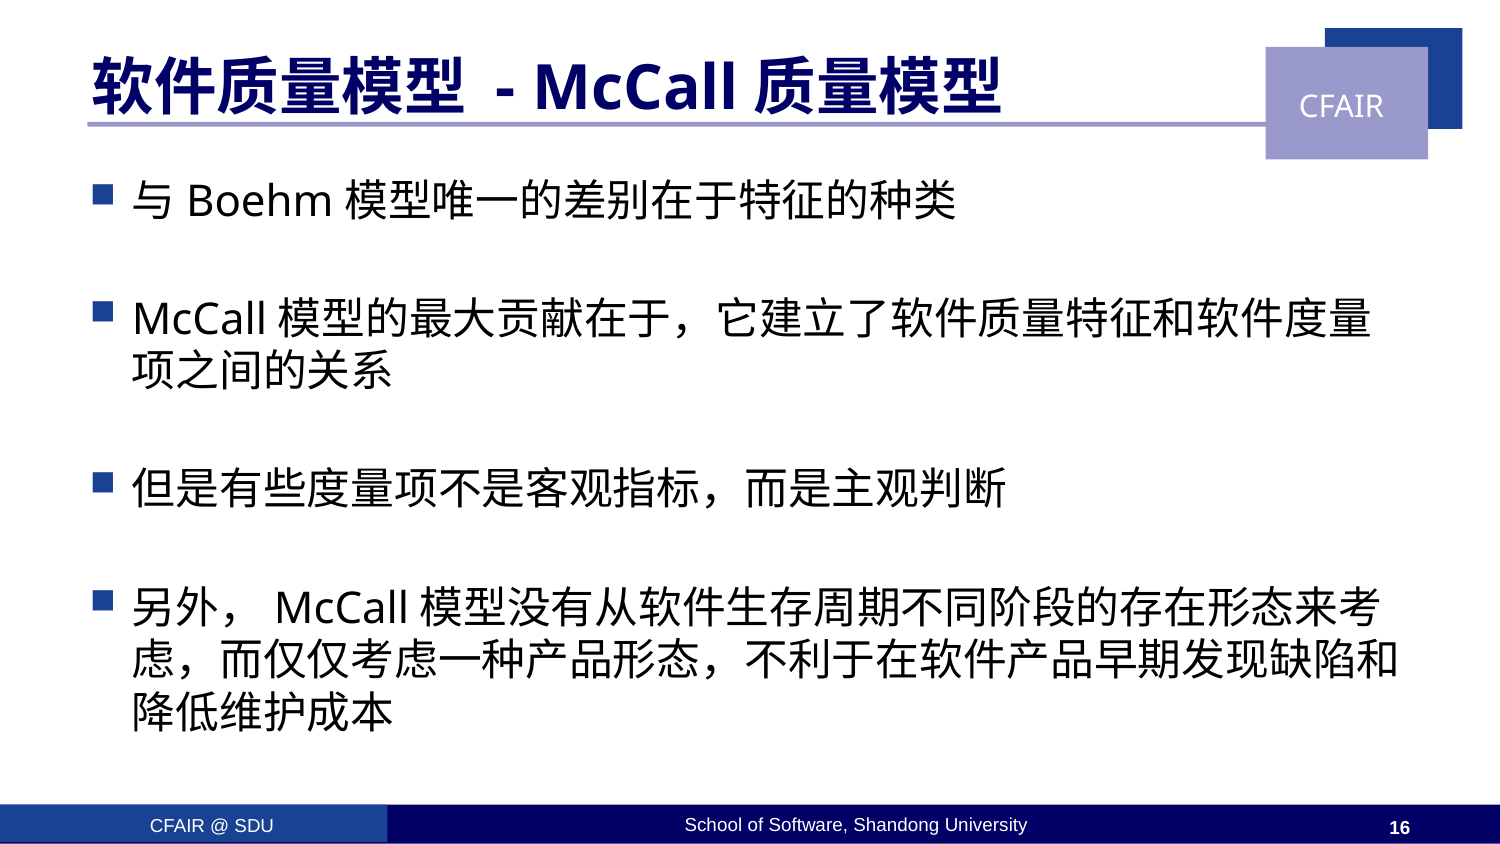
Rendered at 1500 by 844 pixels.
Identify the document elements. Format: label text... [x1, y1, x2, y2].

title 软件质量模型 - McCall质量模型 [76, 44, 1291, 125]
list 与Boehm模型唯一的差别在于特征的种类 McCall模型的最大贡献在于，它建立了软件质量特征和软件度量项之间的关系 但是有些度量项不是客观指标，而是主观判断 另外，McCall模型没有从软件生存周期不同阶段的存在形态来考虑，而仅仅考虑一种产品形态，不利于在软件产品早期发现缺陷和降低维护成本 [74, 164, 1426, 754]
